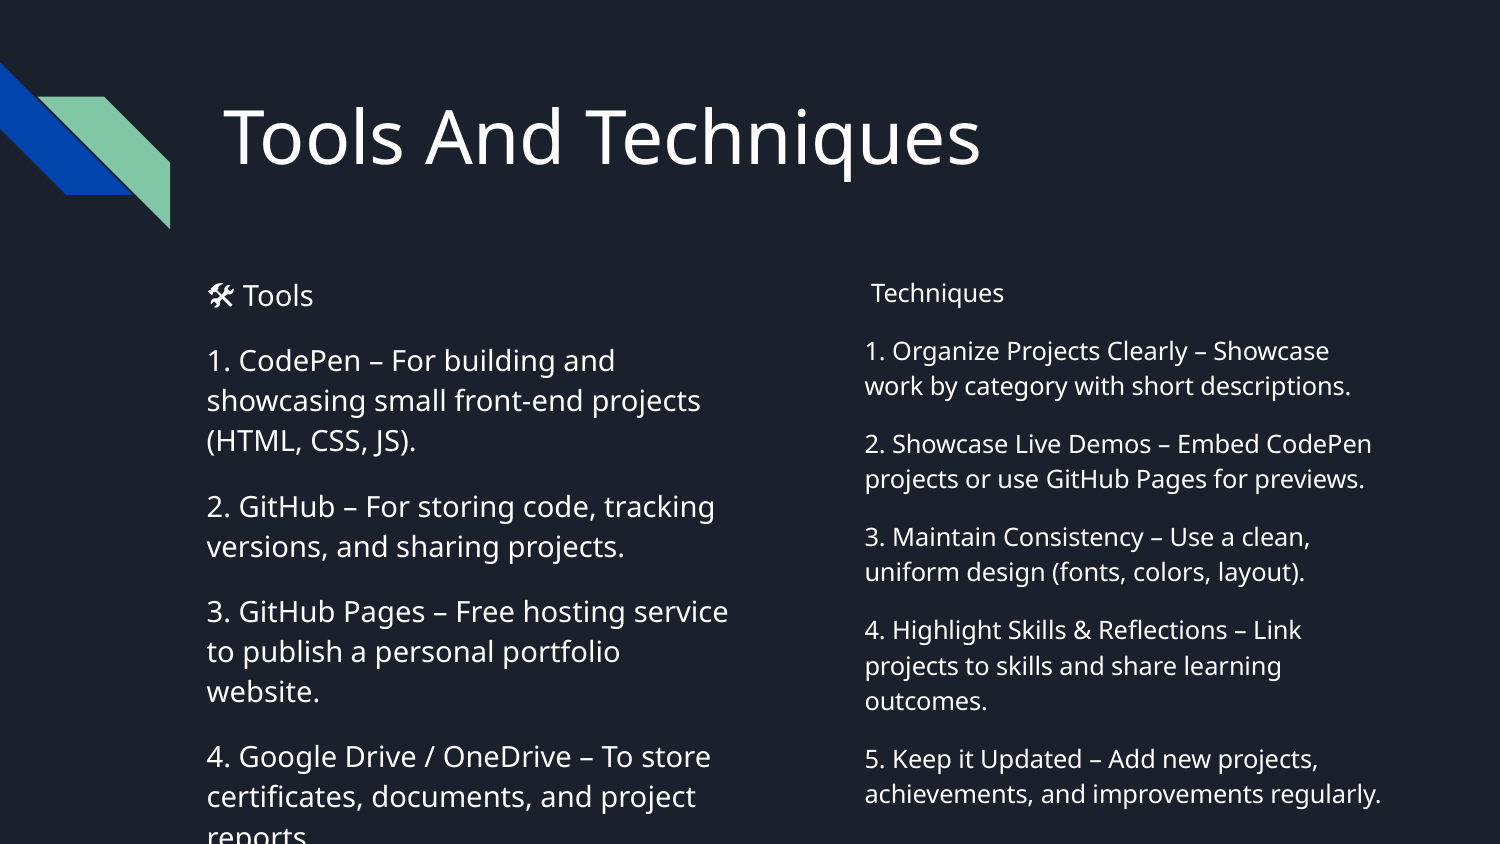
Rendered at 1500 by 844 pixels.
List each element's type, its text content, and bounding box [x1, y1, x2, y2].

list 🛠 Tools 1. CodePen – For building and showcasing small front-end projects (HTML, CSS, JS). 2. GitHub – For storing code, tracking versions, and sharing projects. 3. GitHub Pages – Free hosting service to publish a personal portfolio website. 4. Google Drive / OneDrive – To store certificates, documents, and project reports. [191, 257, 750, 735]
list Techniques 1. Organize Projects Clearly – Showcase work by category with short descriptions. 2. Showcase Live Demos – Embed CodePen projects or use GitHub Pages for previews. 3. Maintain Consistency – Use a clean, uniform design (fonts, colors, layout). 4. Highlight Skills & Reflections – Link projects to skills and share learning outcomes. 5. Keep it Updated – Add new projects, achievements, and improvements regularly. [849, 257, 1408, 844]
title Tools And Techniques [208, 74, 1325, 844]
